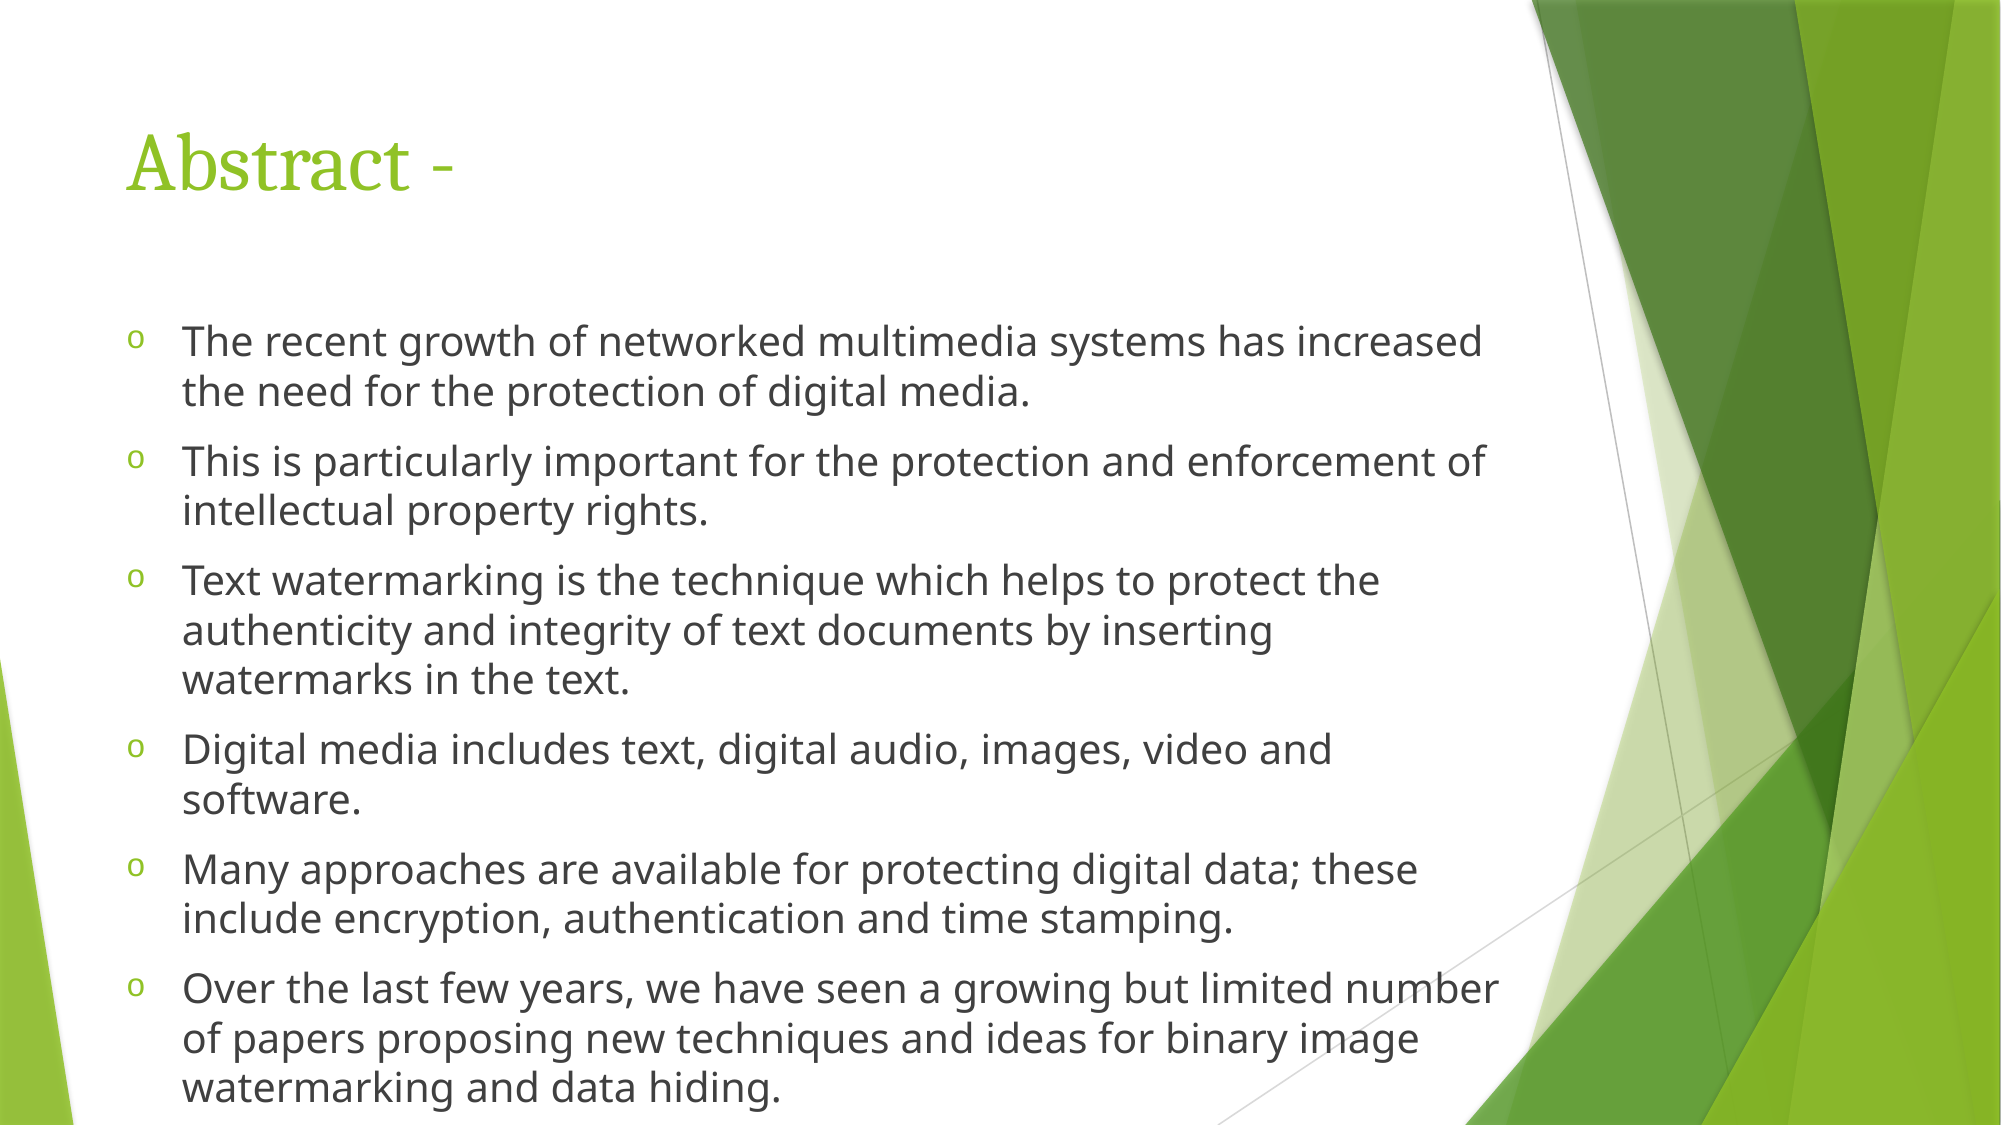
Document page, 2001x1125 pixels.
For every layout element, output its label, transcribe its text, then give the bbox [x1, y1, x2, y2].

title Abstract - [111, 99, 1522, 307]
list The recent growth of networked multimedia systems has increased the need for the protection of digital media. This is particularly important for the protection and enforcement of intellectual property rights. Text watermarking is the technique which helps to protect the authenticity and integrity of text documents by inserting watermarks in the text. Digital media includes text, digital audio, images, video and software. Many approaches are available for protecting digital data; these include encryption, authentication and time stamping. Over the last few years, we have seen a growing but limited number of papers proposing new techniques and ideas for binary image watermarking and data hiding. [111, 307, 1522, 1125]
